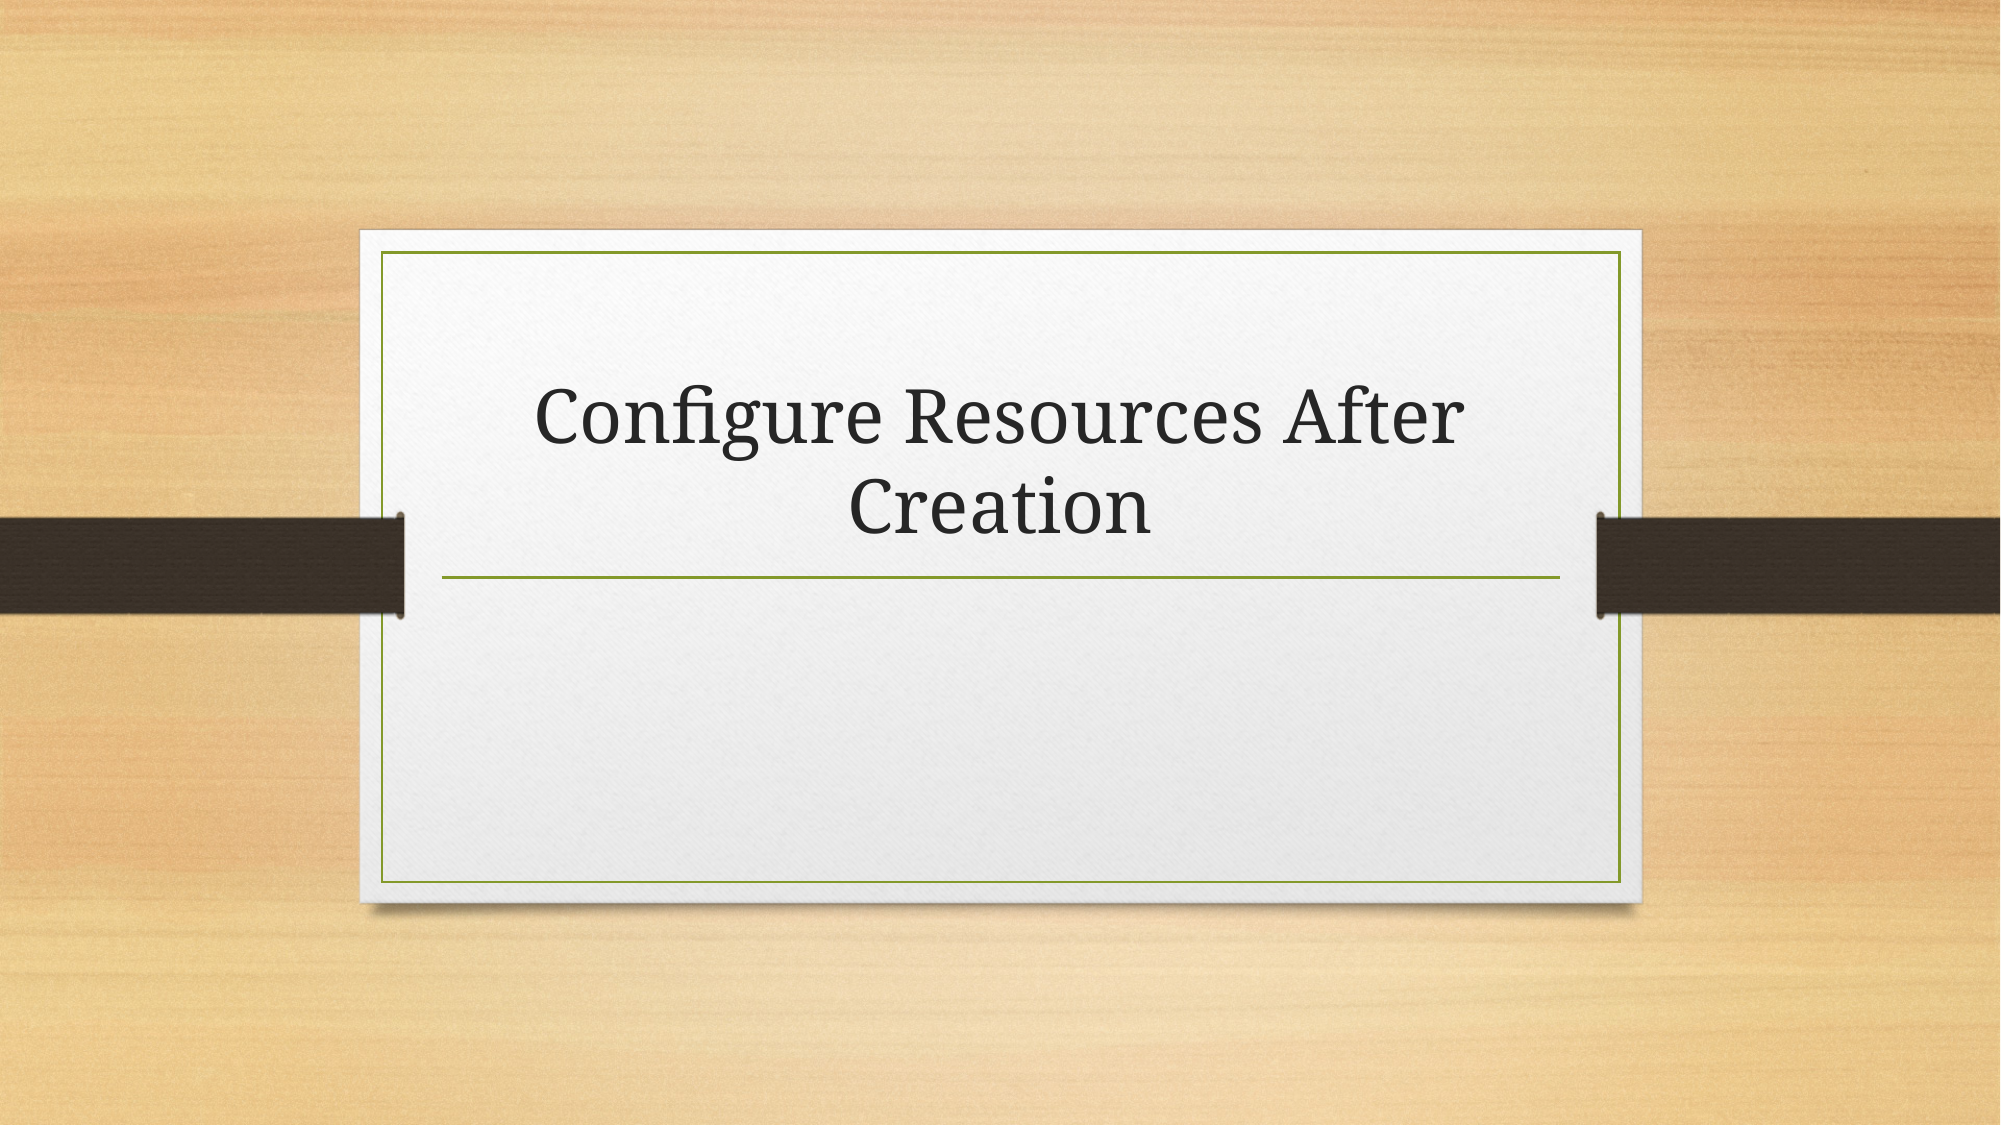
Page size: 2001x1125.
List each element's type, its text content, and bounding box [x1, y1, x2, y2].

title Configure Resources After Creation [441, 306, 1560, 556]
picture [0, 0, 2001, 1125]
